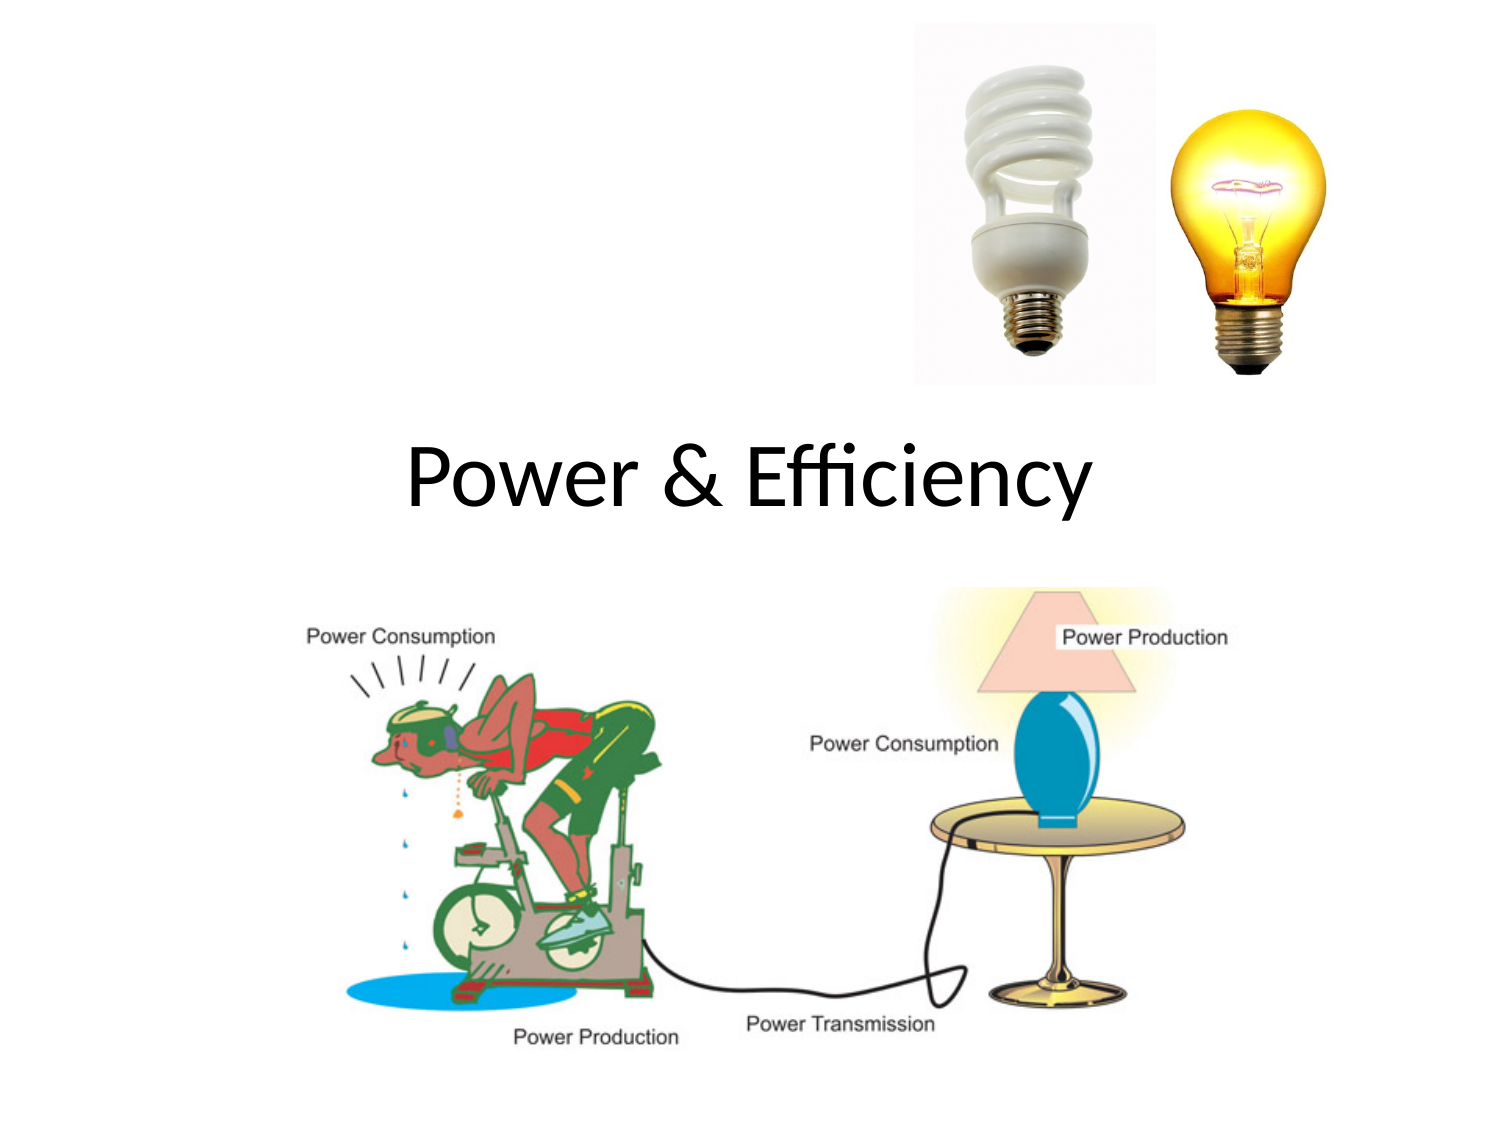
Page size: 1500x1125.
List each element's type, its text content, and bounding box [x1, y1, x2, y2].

picture [913, 23, 1442, 393]
title Power & Efficiency [112, 349, 1388, 591]
picture [300, 587, 1239, 1054]
